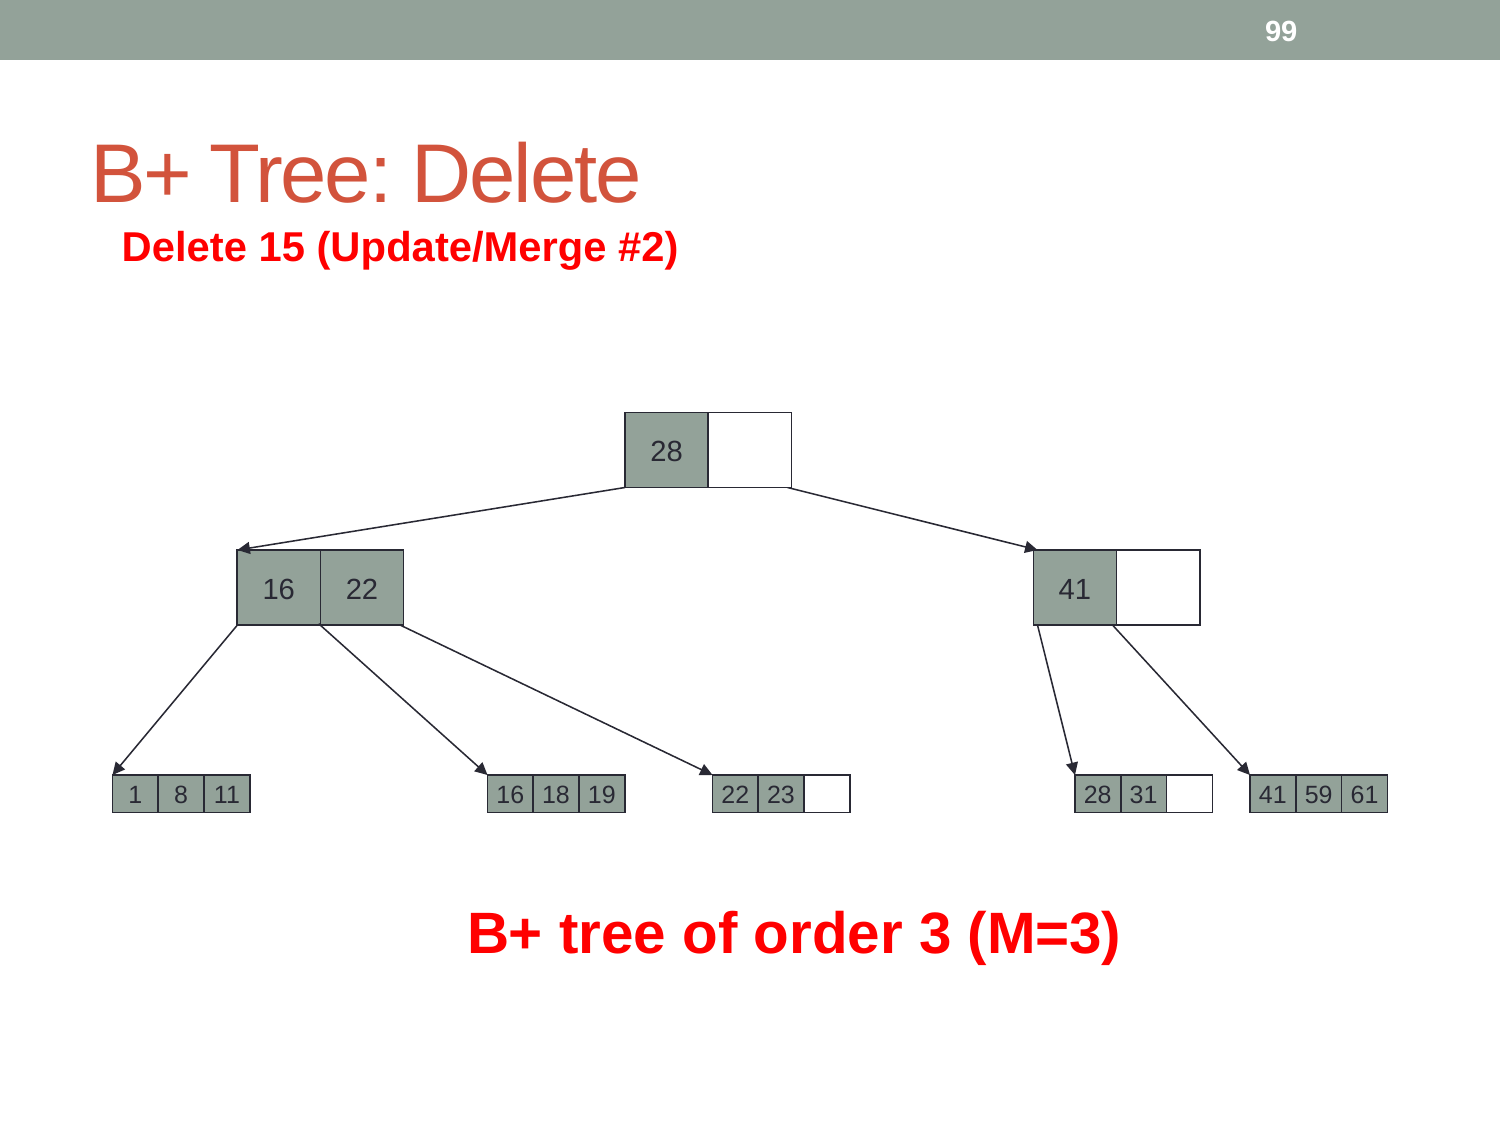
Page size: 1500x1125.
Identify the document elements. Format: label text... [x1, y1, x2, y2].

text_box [1033, 549, 1201, 626]
text_box [1119, 633, 1250, 775]
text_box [487, 774, 626, 813]
text_box [112, 628, 235, 774]
text_box Delete 15 (Update/Merge #2) [106, 212, 694, 278]
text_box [112, 774, 251, 813]
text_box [236, 549, 404, 626]
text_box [712, 774, 851, 813]
text_box [328, 633, 488, 775]
text_box [798, 490, 1035, 553]
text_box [1074, 774, 1213, 813]
slide_number 99 [1250, 3, 1425, 57]
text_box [1249, 774, 1388, 813]
text_box [1039, 632, 1078, 774]
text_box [624, 412, 792, 488]
title B+ Tree: Delete [75, 87, 1425, 250]
text_box [409, 629, 712, 776]
text_box B+ tree of order 3 (M=3) [452, 887, 1138, 973]
